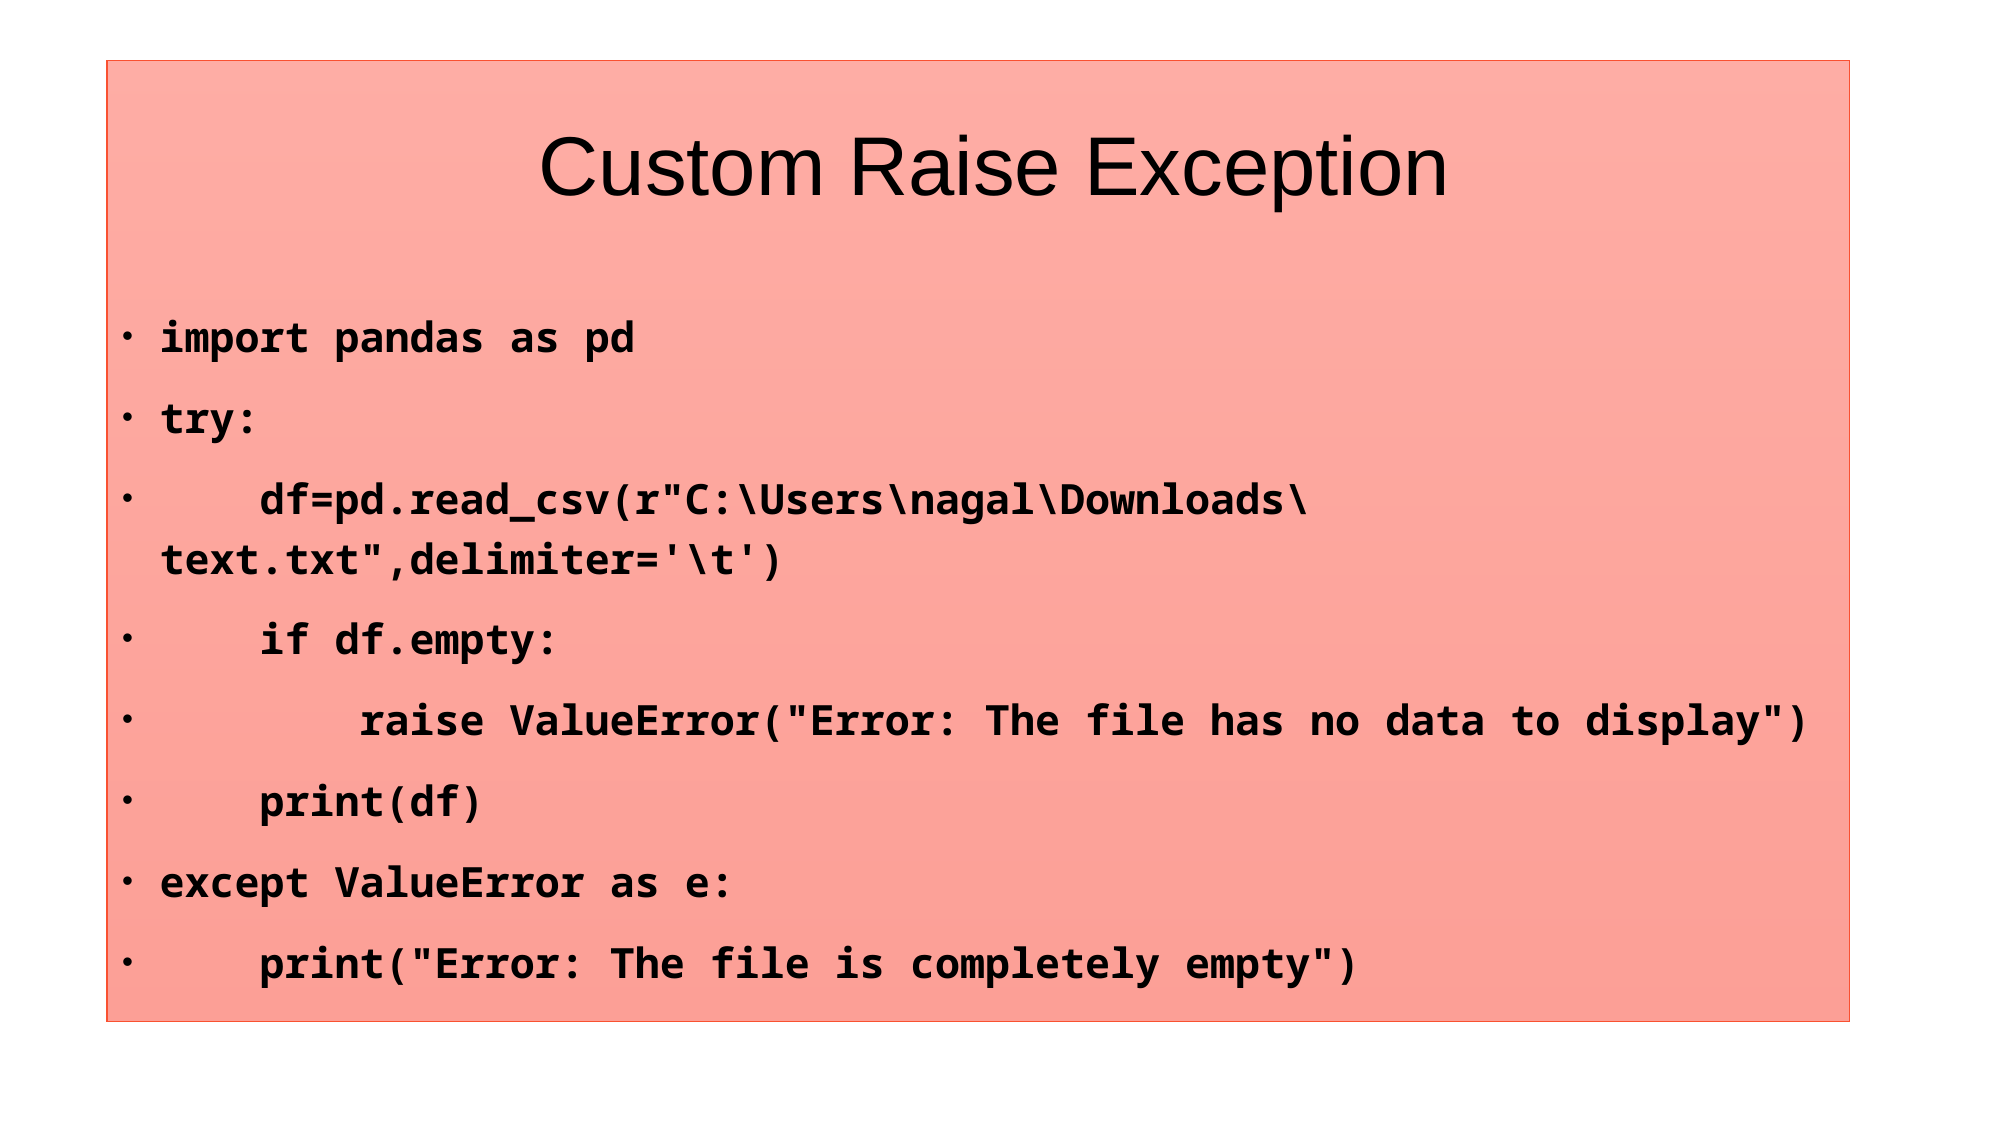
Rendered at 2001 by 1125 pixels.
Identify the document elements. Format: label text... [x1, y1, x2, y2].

list import pandas as pd try: df=pd.read_csv(r"C:\Users\nagal\Downloads\text.txt",delimiter='\t') if df.empty: raise ValueError("Error: The file has no data to display") print(df) except ValueError as e: print("Error: The file is completely empty") [106, 60, 1850, 1022]
text_box Custom Raise Exception [230, 104, 1759, 220]
